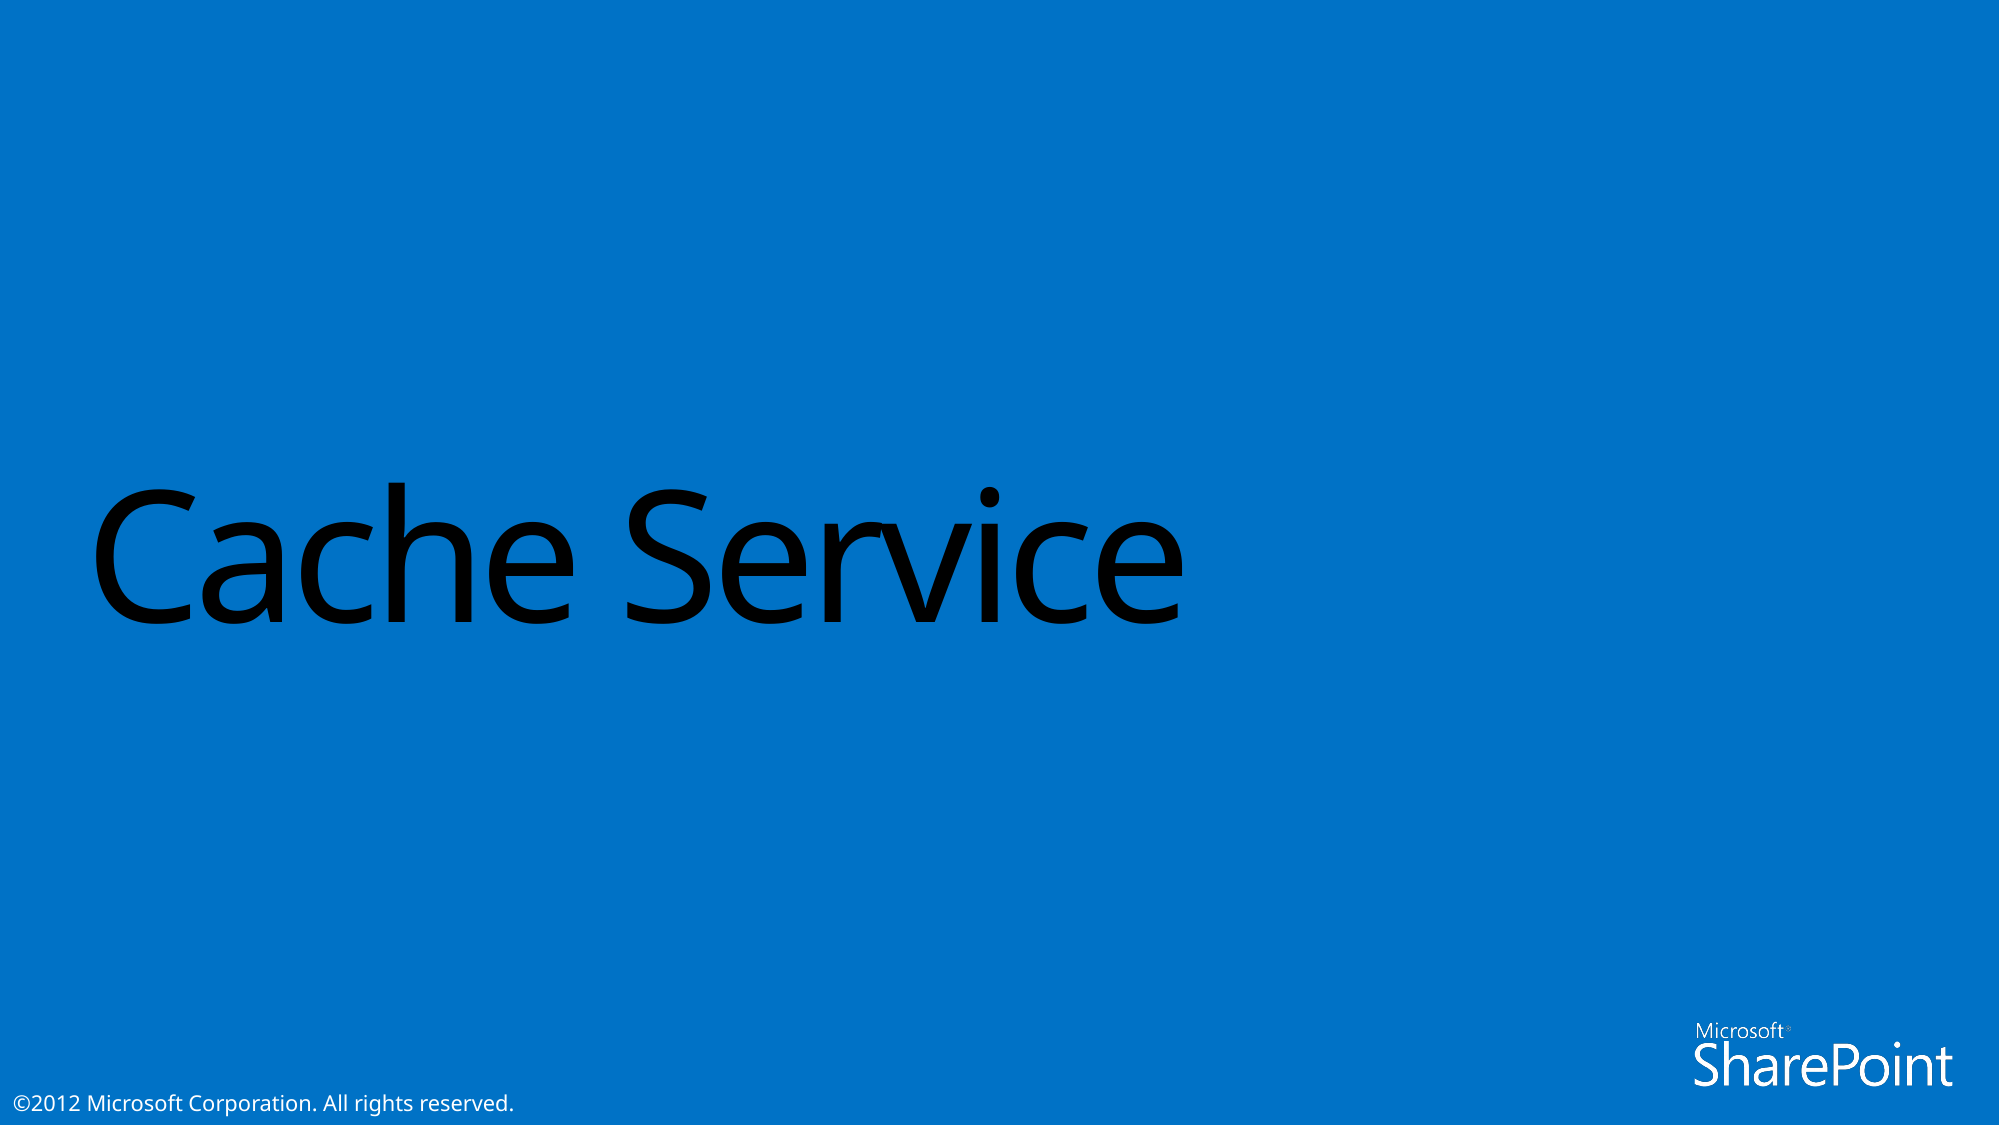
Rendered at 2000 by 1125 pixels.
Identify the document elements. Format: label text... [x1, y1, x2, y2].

title Cache Service [85, 462, 1914, 663]
picture [1692, 1007, 1953, 1098]
